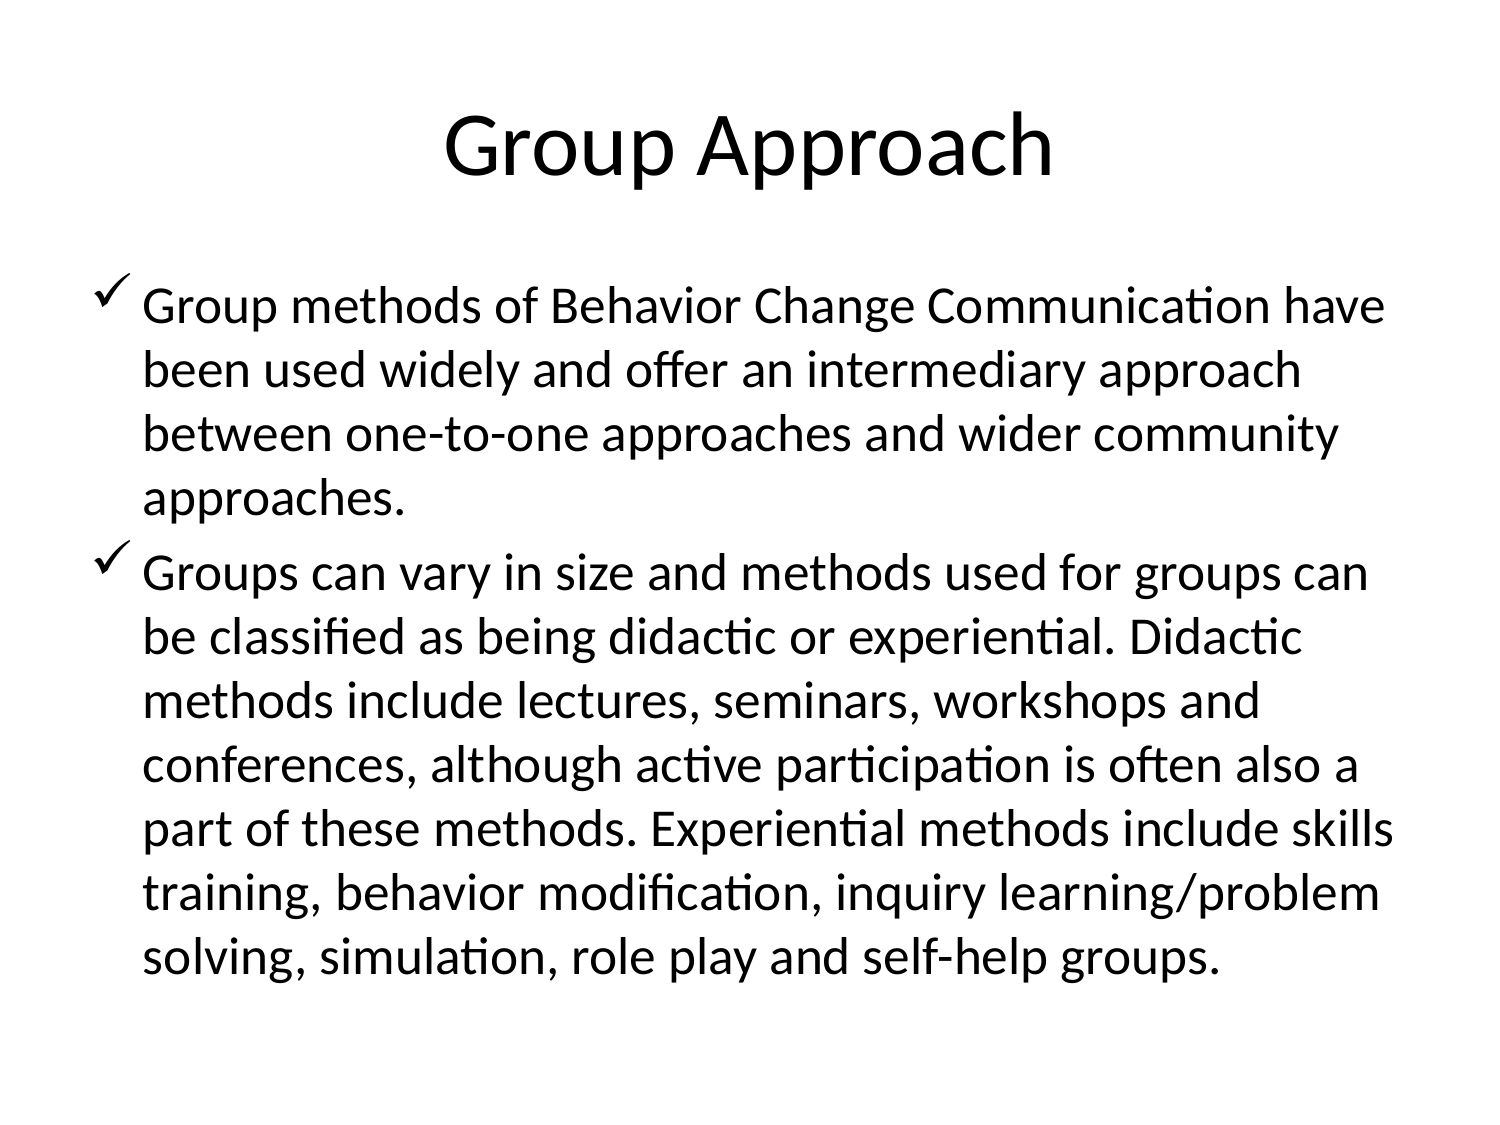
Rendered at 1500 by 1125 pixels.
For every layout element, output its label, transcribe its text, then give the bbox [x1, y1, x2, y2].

title Group Approach [75, 45, 1425, 233]
list Group methods of Behavior Change Communication have been used widely and offer an intermediary approach between one-to-one approaches and wider community approaches. Groups can vary in size and methods used for groups can be classified as being didactic or experiential. Didactic methods include lectures, seminars, workshops and conferences, although active participation is often also a part of these methods. Experiential methods include skills training, behavior modification, inquiry learning/problem solving, simulation, role play and self-help groups. [75, 262, 1425, 1005]
